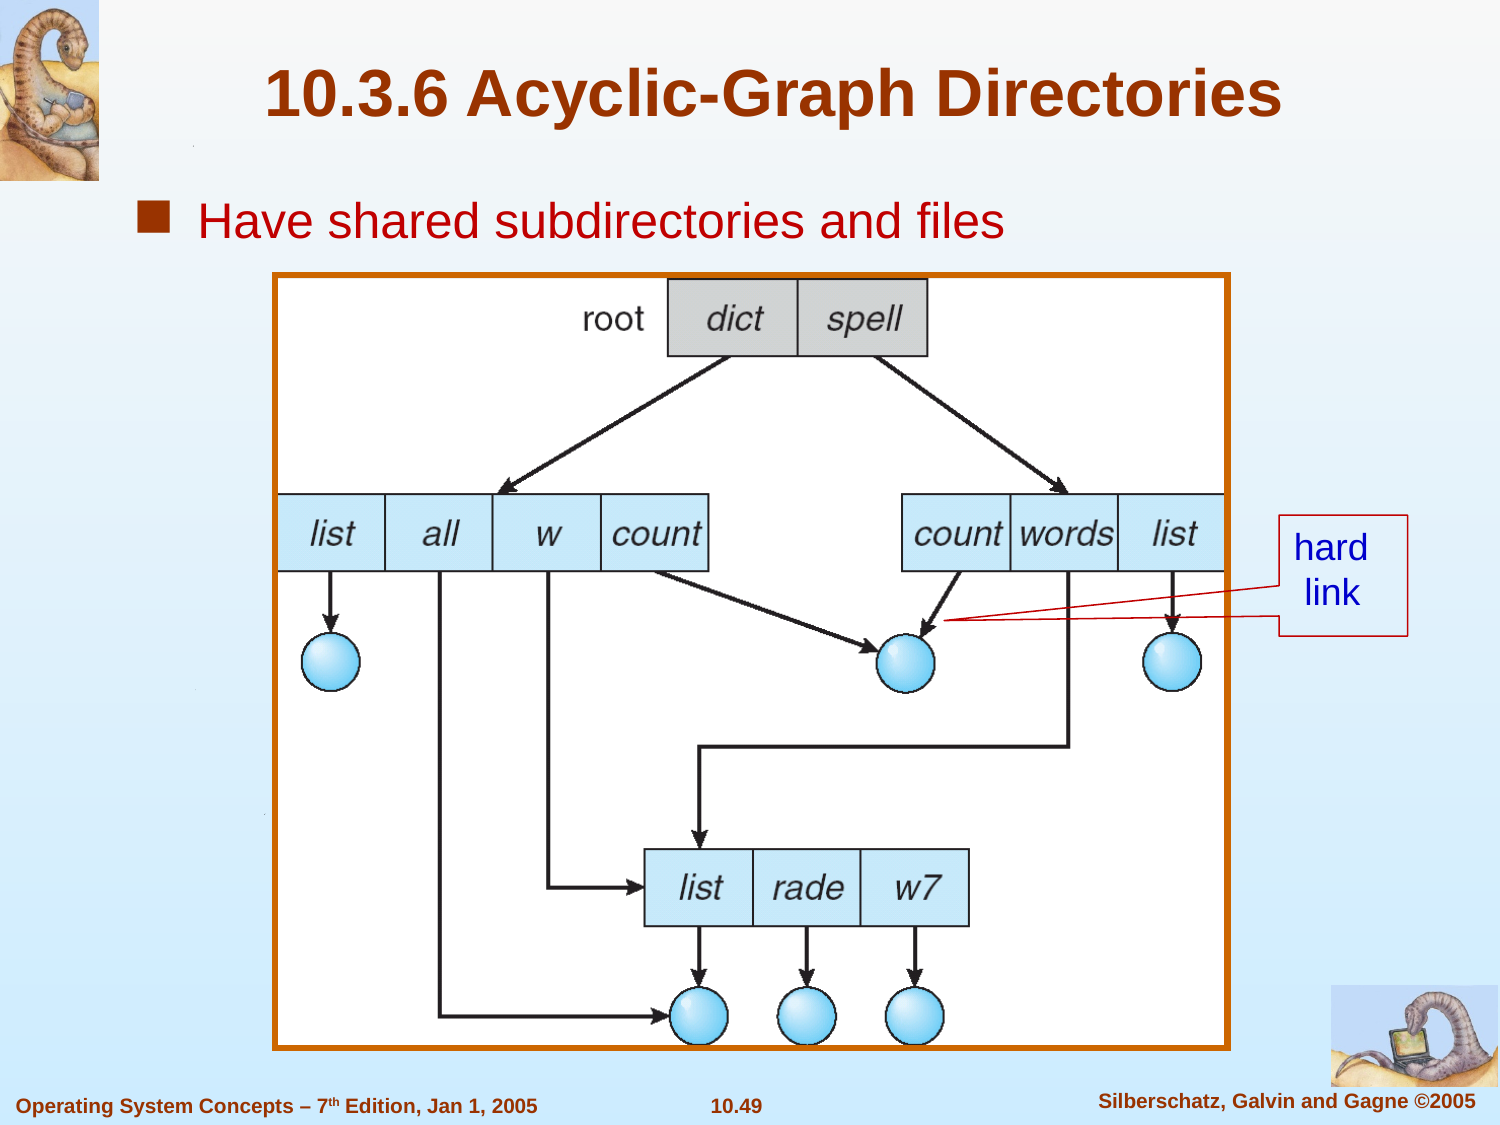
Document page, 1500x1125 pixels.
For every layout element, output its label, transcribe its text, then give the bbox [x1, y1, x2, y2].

picture [0, 0, 99, 181]
list Have shared subdirectories and files [126, 181, 1280, 268]
picture [277, 278, 1225, 1045]
title 10.3.6 Acyclic-Graph Directories [112, 37, 1438, 138]
text_box hard link [1229, 515, 1408, 637]
picture [1331, 985, 1498, 1087]
